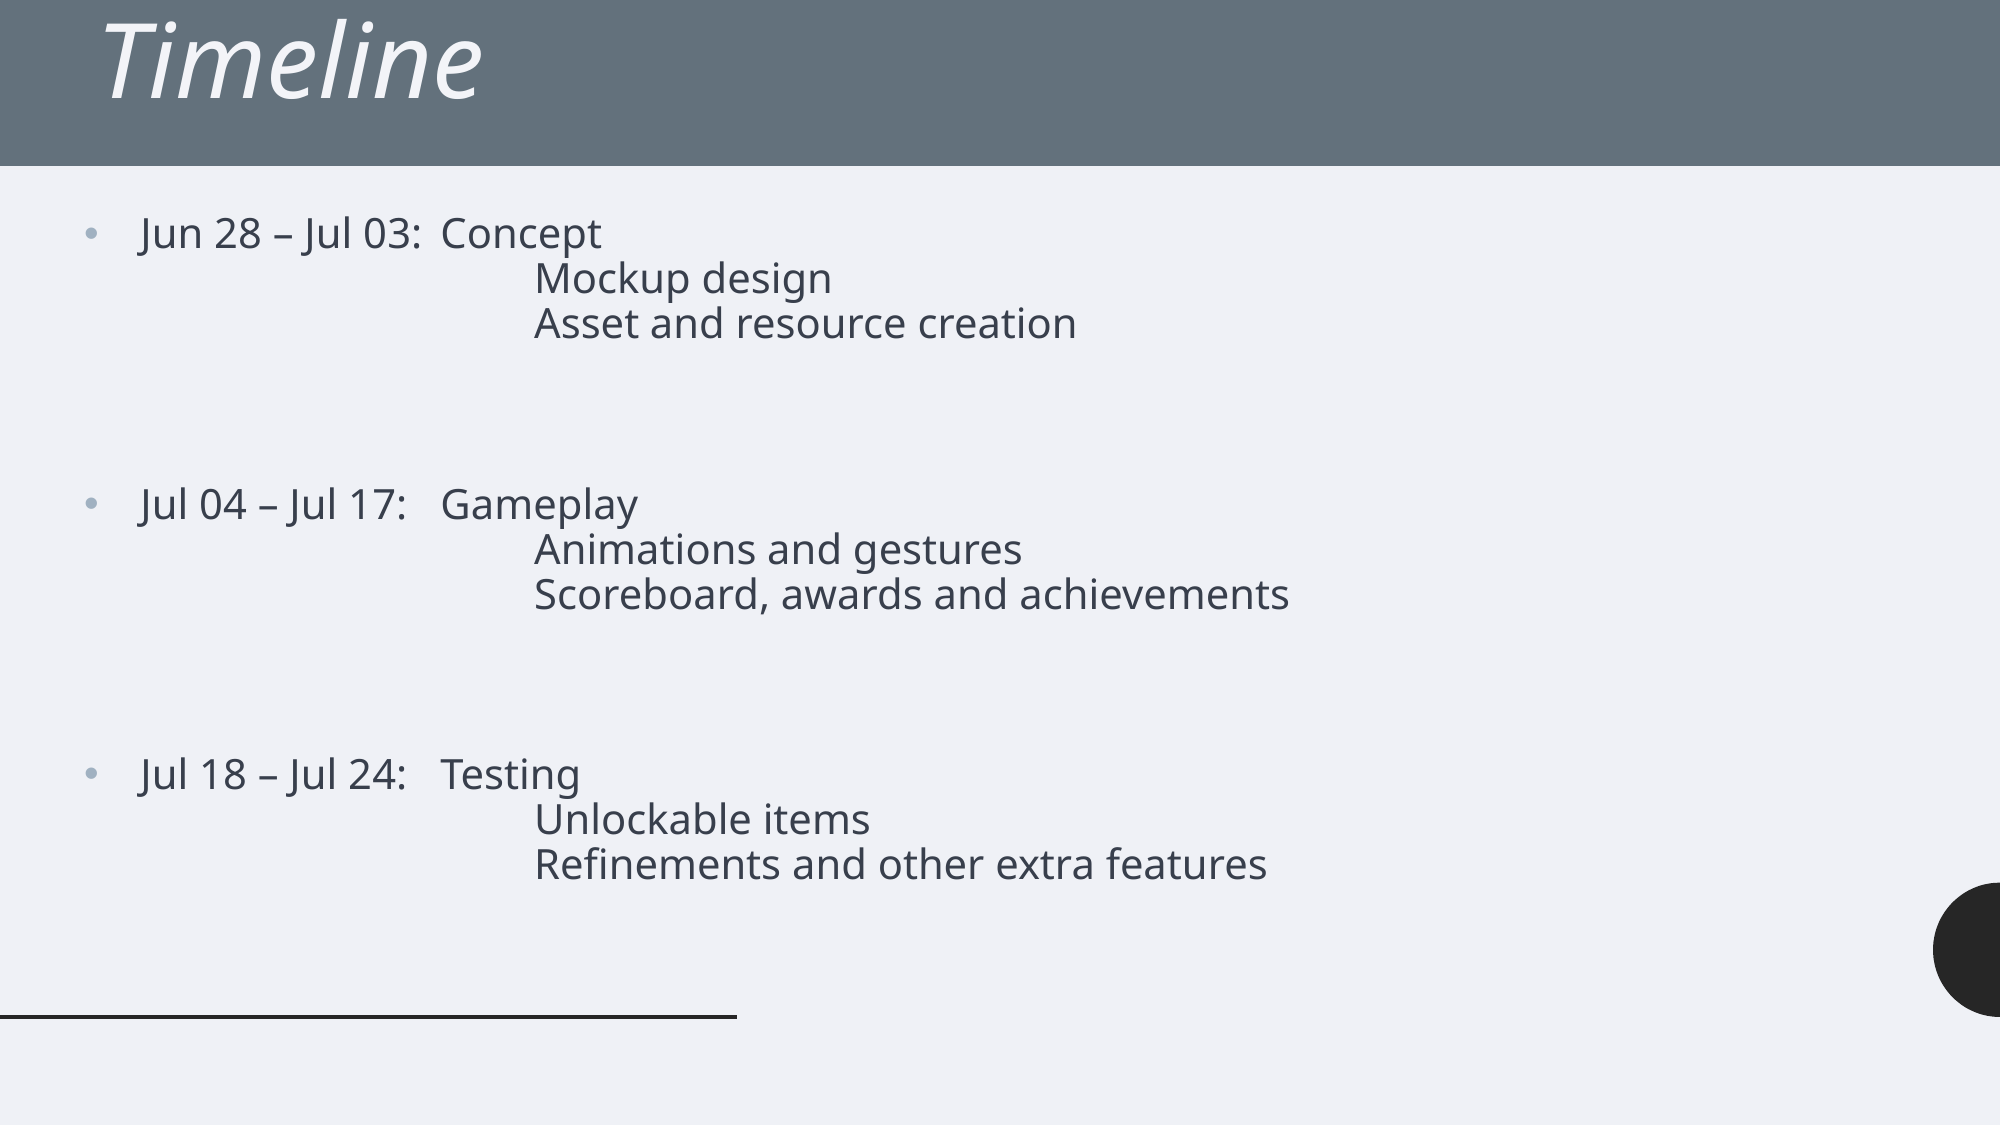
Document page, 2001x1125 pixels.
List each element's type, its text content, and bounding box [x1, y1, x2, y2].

title Timeline [0, 0, 2000, 166]
text_box Jun 28 – Jul 03: Concept Mockup design Asset and resource creation Jul 04 – Jul 17: Gameplay Animations and gestures Scoreboard, awards and achievements Jul 18 – Jul 24: Testing Unlockable items Refinements and other extra features [69, 205, 1930, 956]
